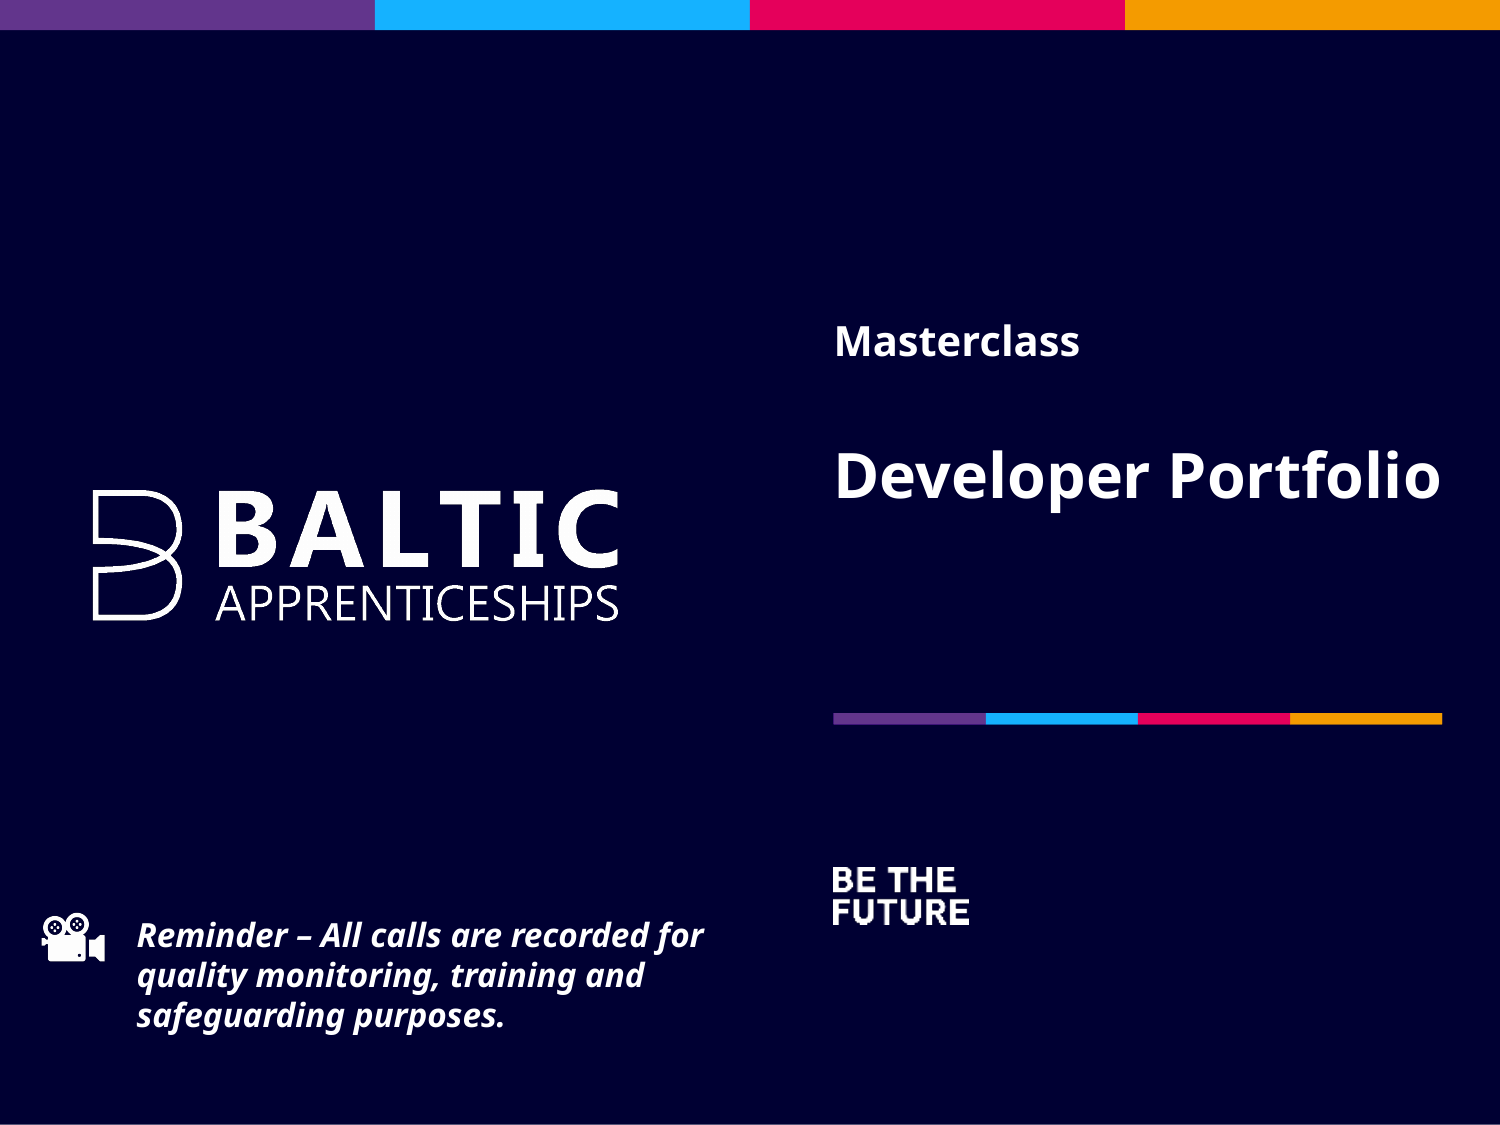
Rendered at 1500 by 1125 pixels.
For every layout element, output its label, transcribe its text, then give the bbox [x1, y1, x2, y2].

picture [90, 487, 620, 623]
text_box Reminder – All calls are recorded for quality monitoring, training and safeguarding purposes. [121, 906, 732, 1042]
picture [35, 899, 111, 975]
picture [833, 867, 969, 925]
list Masterclass [818, 312, 1485, 403]
title Developer Portfolio [818, 437, 1485, 582]
